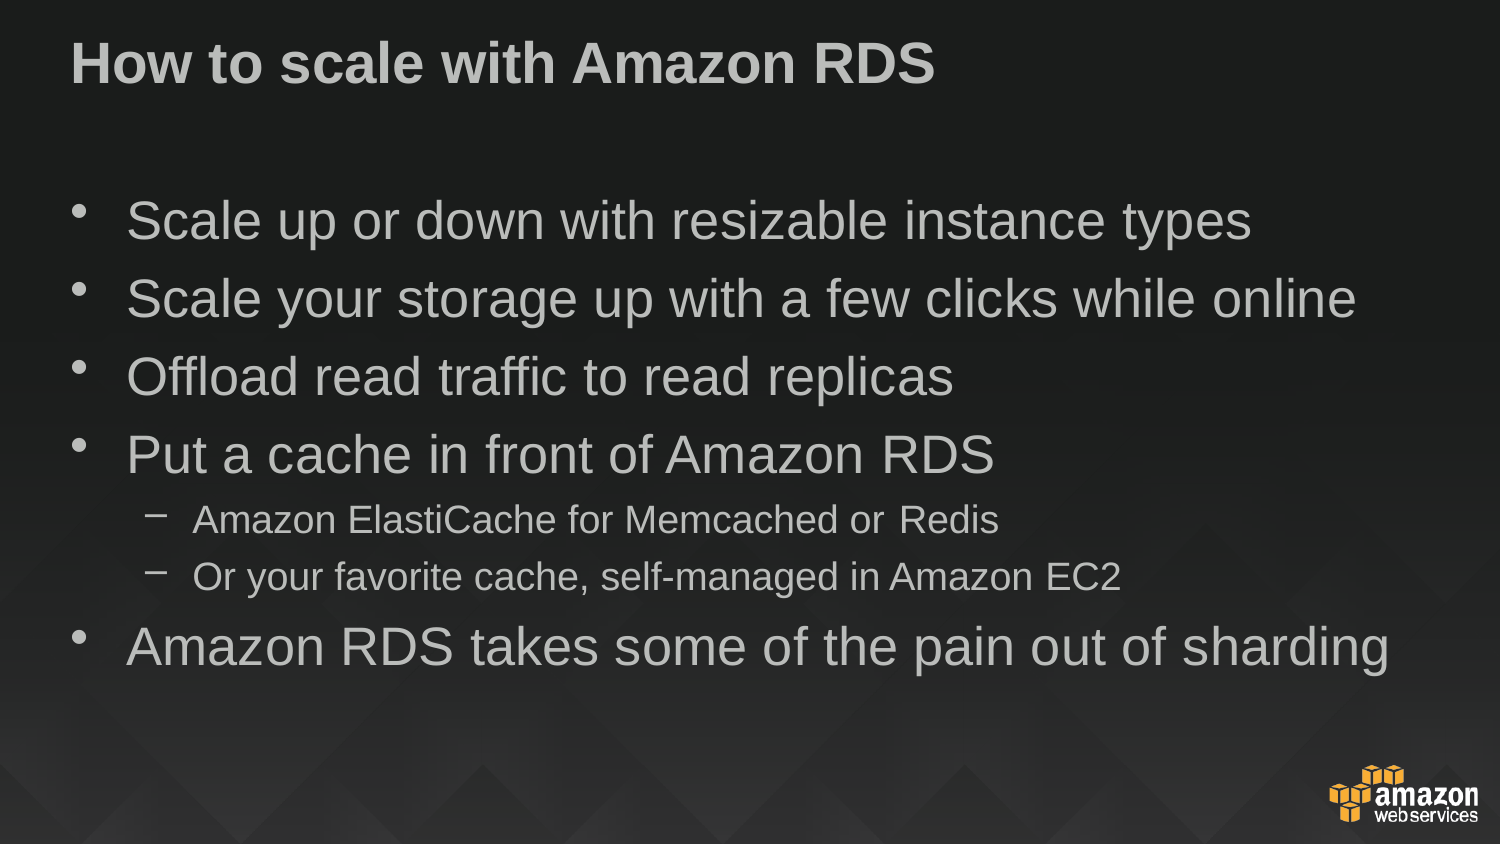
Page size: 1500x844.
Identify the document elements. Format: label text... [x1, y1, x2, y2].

title How to scale with Amazon RDS [68, 22, 942, 166]
picture [0, 0, 1500, 844]
text_box Scale up or down with resizable instance types Scale your storage up with a few clicks while online Offload read traffic to read replicas Put a cache in front of Amazon RDS Amazon ElastiCache for Memcached or Redis Or your favorite cache, self-managed in Amazon EC2 Amazon RDS takes some of the pain out of sharding [68, 169, 1393, 677]
